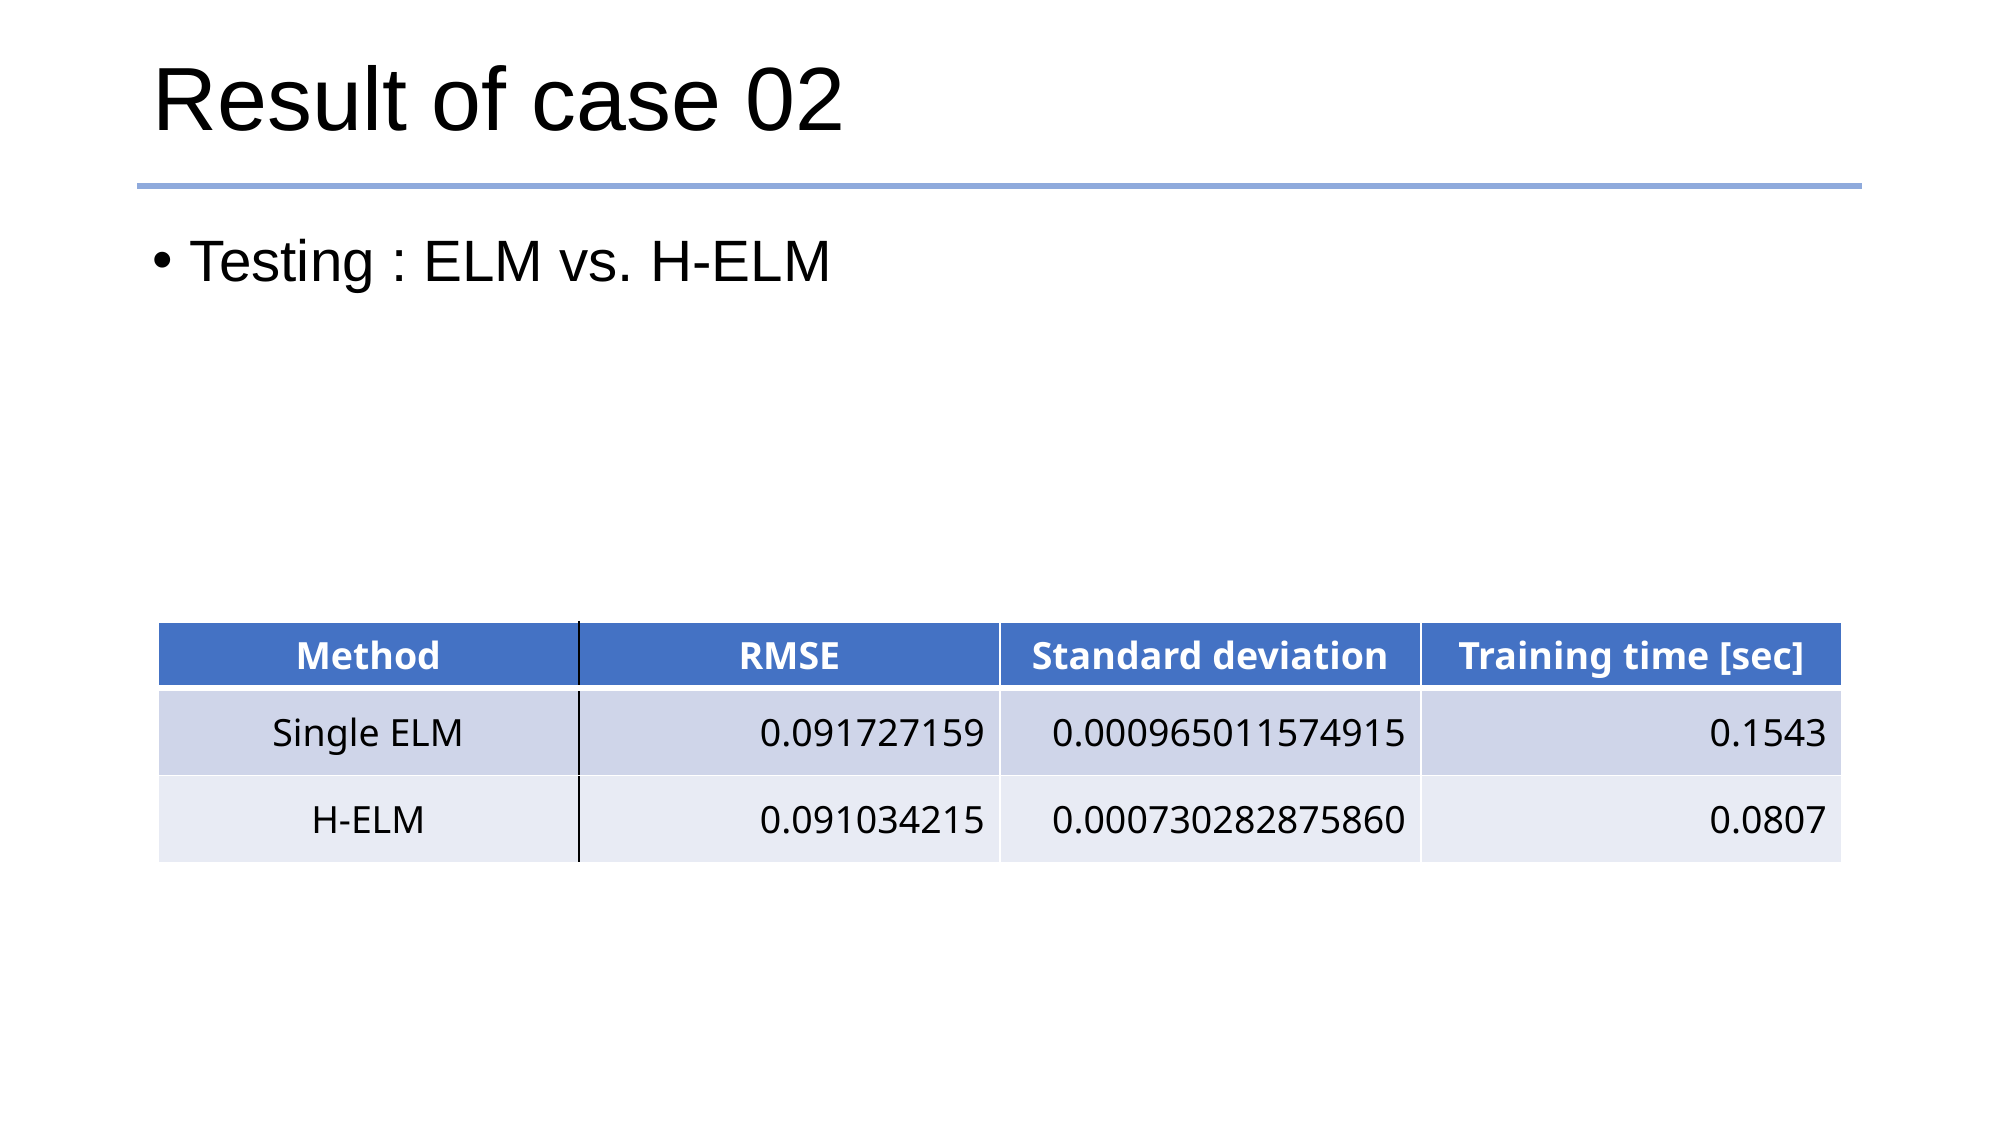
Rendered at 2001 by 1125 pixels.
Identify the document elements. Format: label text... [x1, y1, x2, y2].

table_header Method [159, 623, 578, 685]
list Testing : ELM vs. H-ELM [137, 223, 1863, 1091]
table_cell H-ELM [159, 776, 578, 862]
table_cell Single ELM [159, 691, 578, 775]
table_cell 0.0807 [1422, 776, 1841, 862]
table_cell 0.091034215 [580, 776, 999, 862]
table_cell 0.000730282875860 [1001, 776, 1420, 862]
table_cell 0.000965011574915 [1001, 691, 1420, 775]
table_cell 0.091727159 [580, 691, 999, 775]
table_header Standard deviation [1001, 623, 1420, 685]
table_cell 0.1543 [1422, 691, 1841, 775]
table_header Training time [sec] [1422, 623, 1841, 685]
title Result of case 02 [137, 44, 1863, 158]
table_header RMSE [580, 623, 999, 685]
